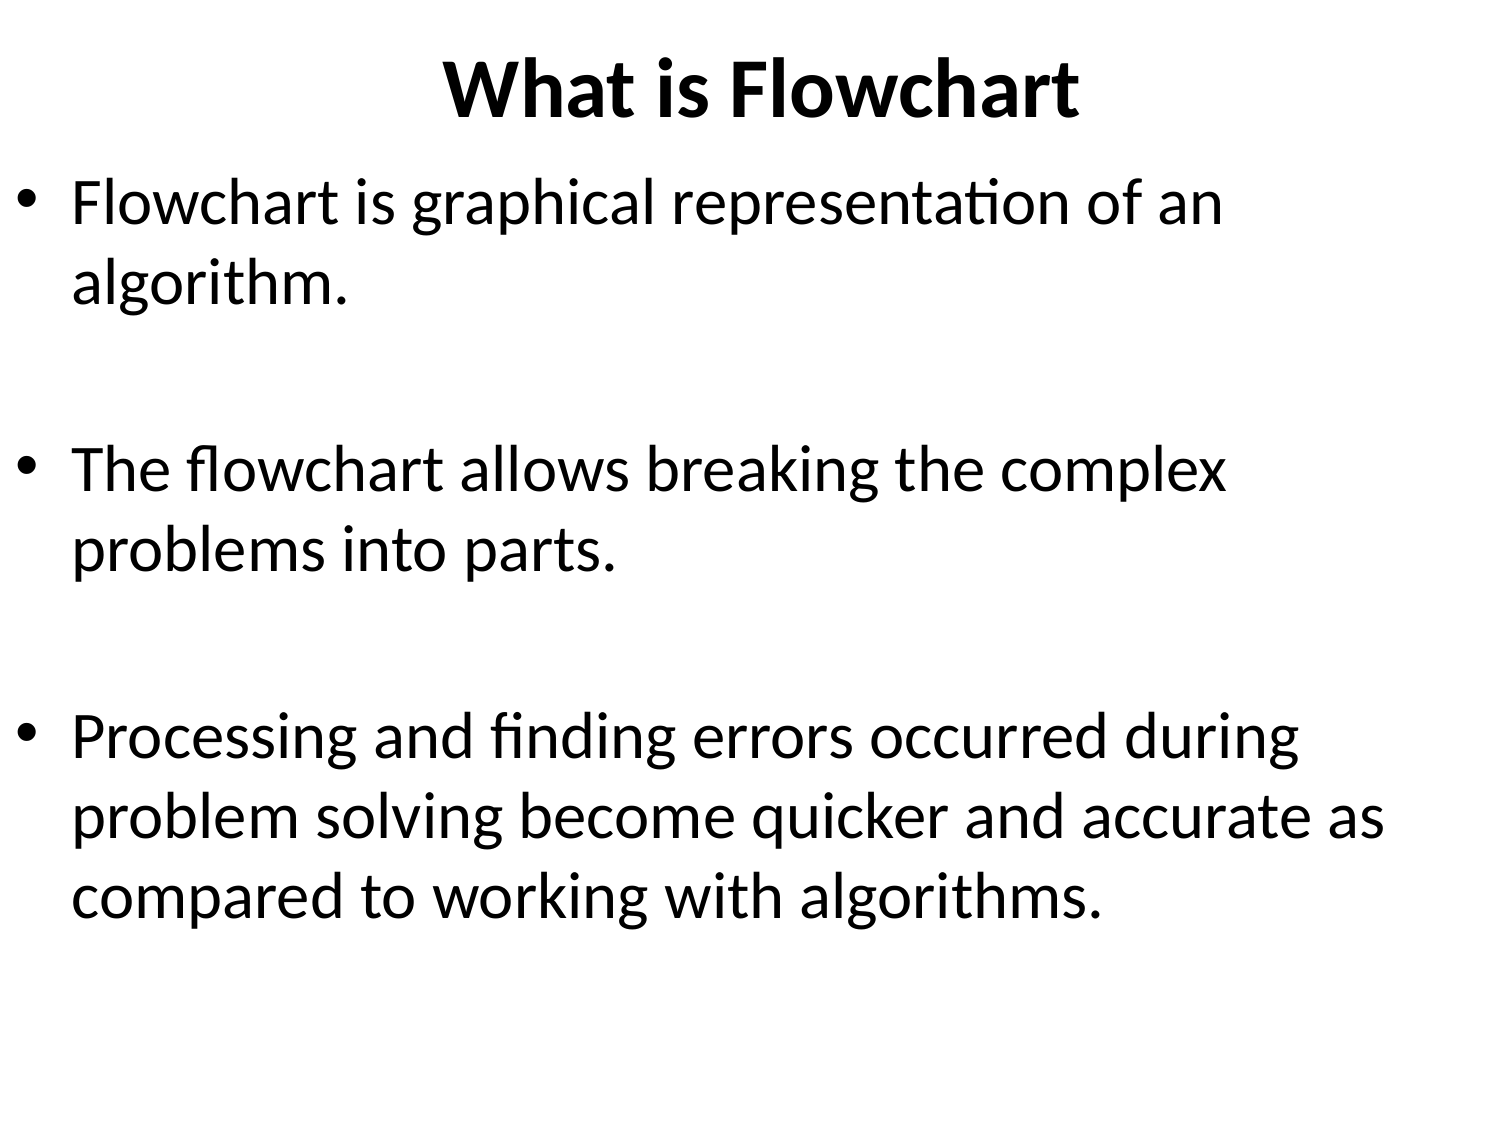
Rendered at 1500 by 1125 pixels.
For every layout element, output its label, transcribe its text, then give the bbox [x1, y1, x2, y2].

list Flowchart is graphical representation of an algorithm. The flowchart allows breaking the complex problems into parts. Processing and finding errors occurred during problem solving become quicker and accurate as compared to working with algorithms. [0, 149, 1500, 1125]
title What is Flowchart [87, 24, 1438, 143]
